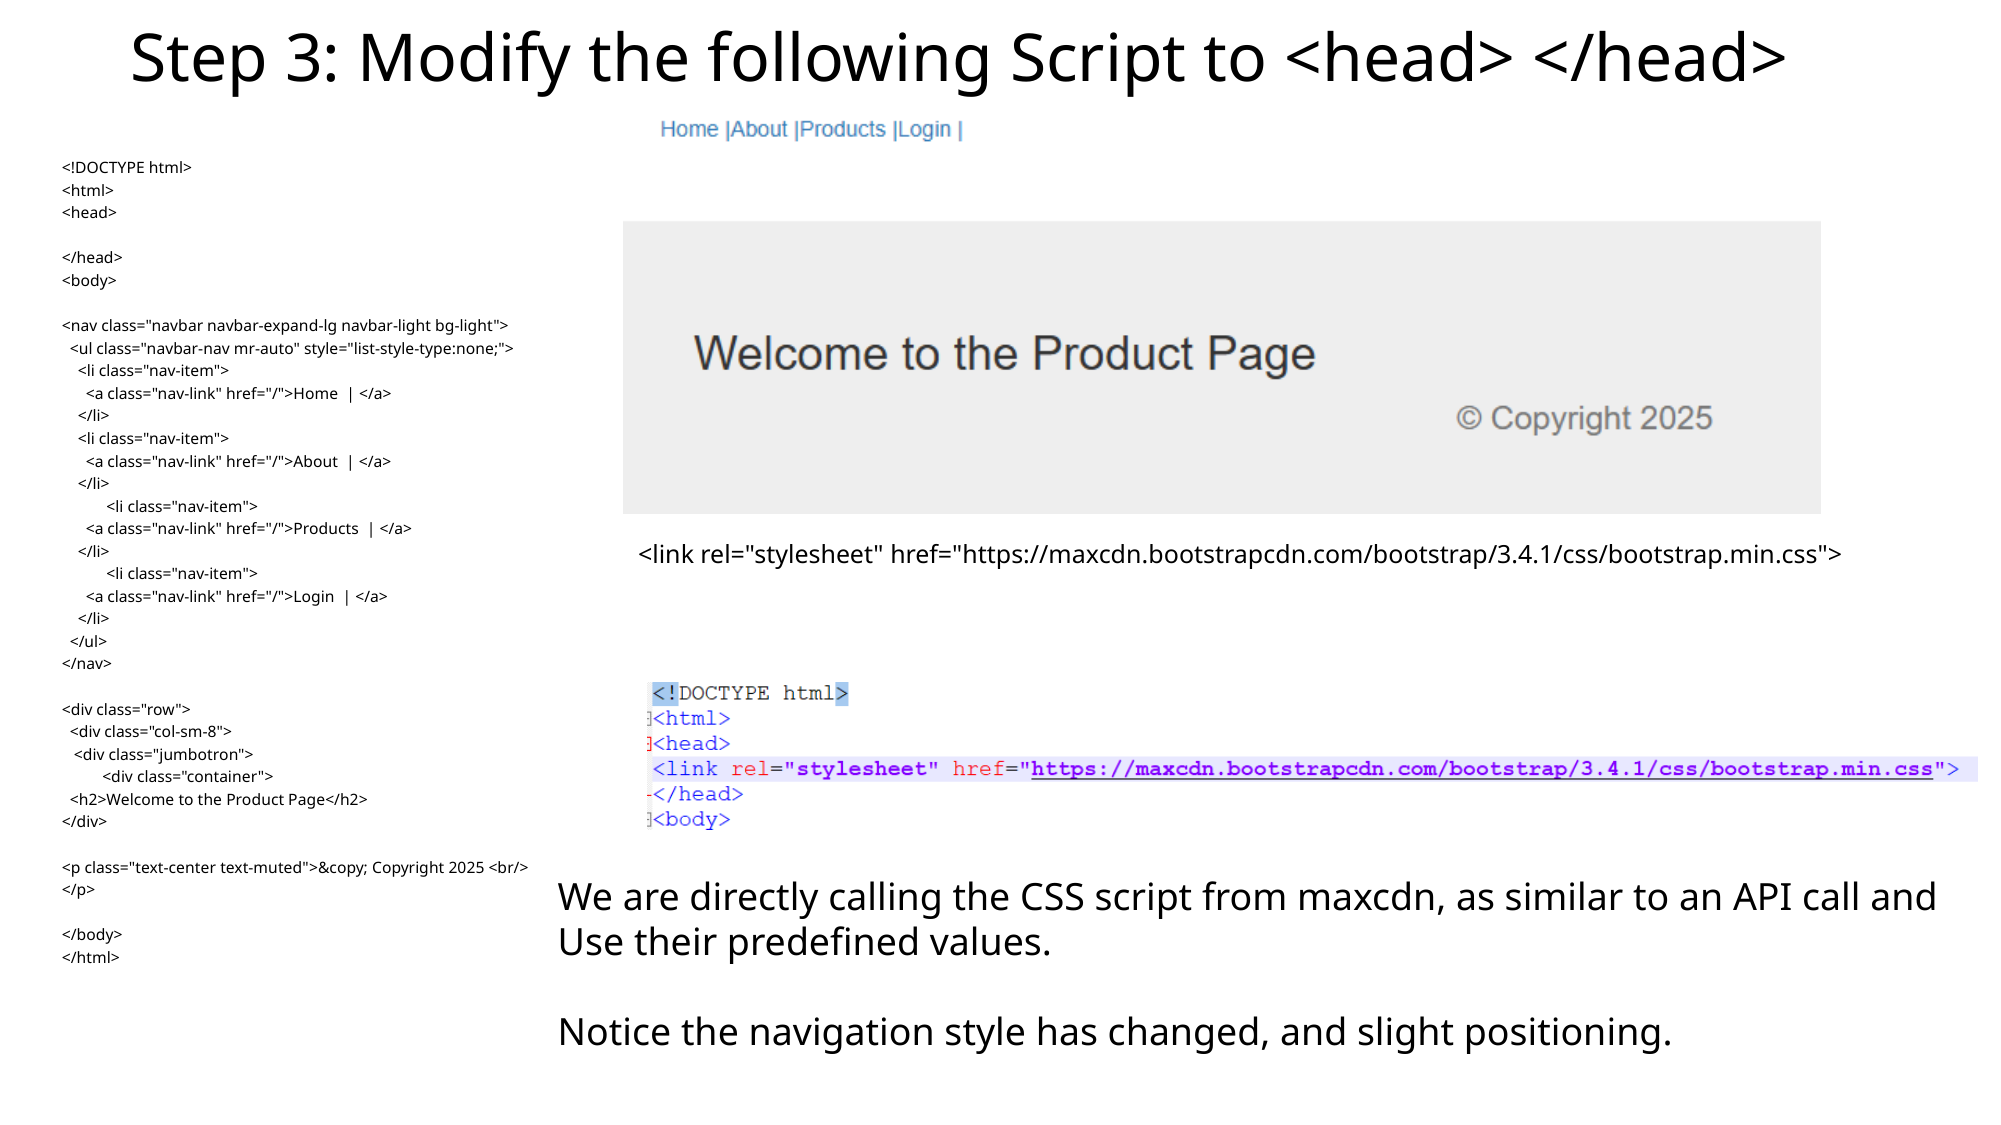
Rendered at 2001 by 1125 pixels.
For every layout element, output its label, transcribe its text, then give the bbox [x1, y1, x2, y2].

picture [647, 681, 1978, 830]
text_box We are directly calling the CSS script from maxcdn, as similar to an API call and Use their predefined values. Notice the navigation style has changed, and slight positioning. [542, 865, 1964, 1061]
text_box <link rel="stylesheet" href="https://maxcdn.bootstrapcdn.com/bootstrap/3.4.1/css/bootstrap.min.css"> [623, 531, 1932, 576]
picture [622, 114, 1821, 515]
list <!DOCTYPE html> <html> <head> </head> <body> <nav class="navbar navbar-expand-lg navbar-light bg-light"> <ul class="navbar-nav mr-auto" style="list-style-type:none;"> <li class="nav-item"> <a class="nav-link" href="/">Home | </a> </li> <li class="nav-item"> <a class="nav-link" href="/">About | </a> </li> <li class="nav-item"> <a class="nav-link" href="/">Products | </a> </li> <li class="nav-item"> <a class="nav-link" href="/">Login | </a> </li> </ul> </nav> <div class="row"> <div class="col-sm-8"> <div class="jumbotron"> <div class="container"> <h2>Welcome to the Product Page</h2> </div> <p class="text-center text-muted">&copy; Copyright 2025 <br/> </p> </body> </html> [46, 146, 758, 979]
title Step 3: Modify the following Script to <head> </head> [115, 0, 1964, 119]
